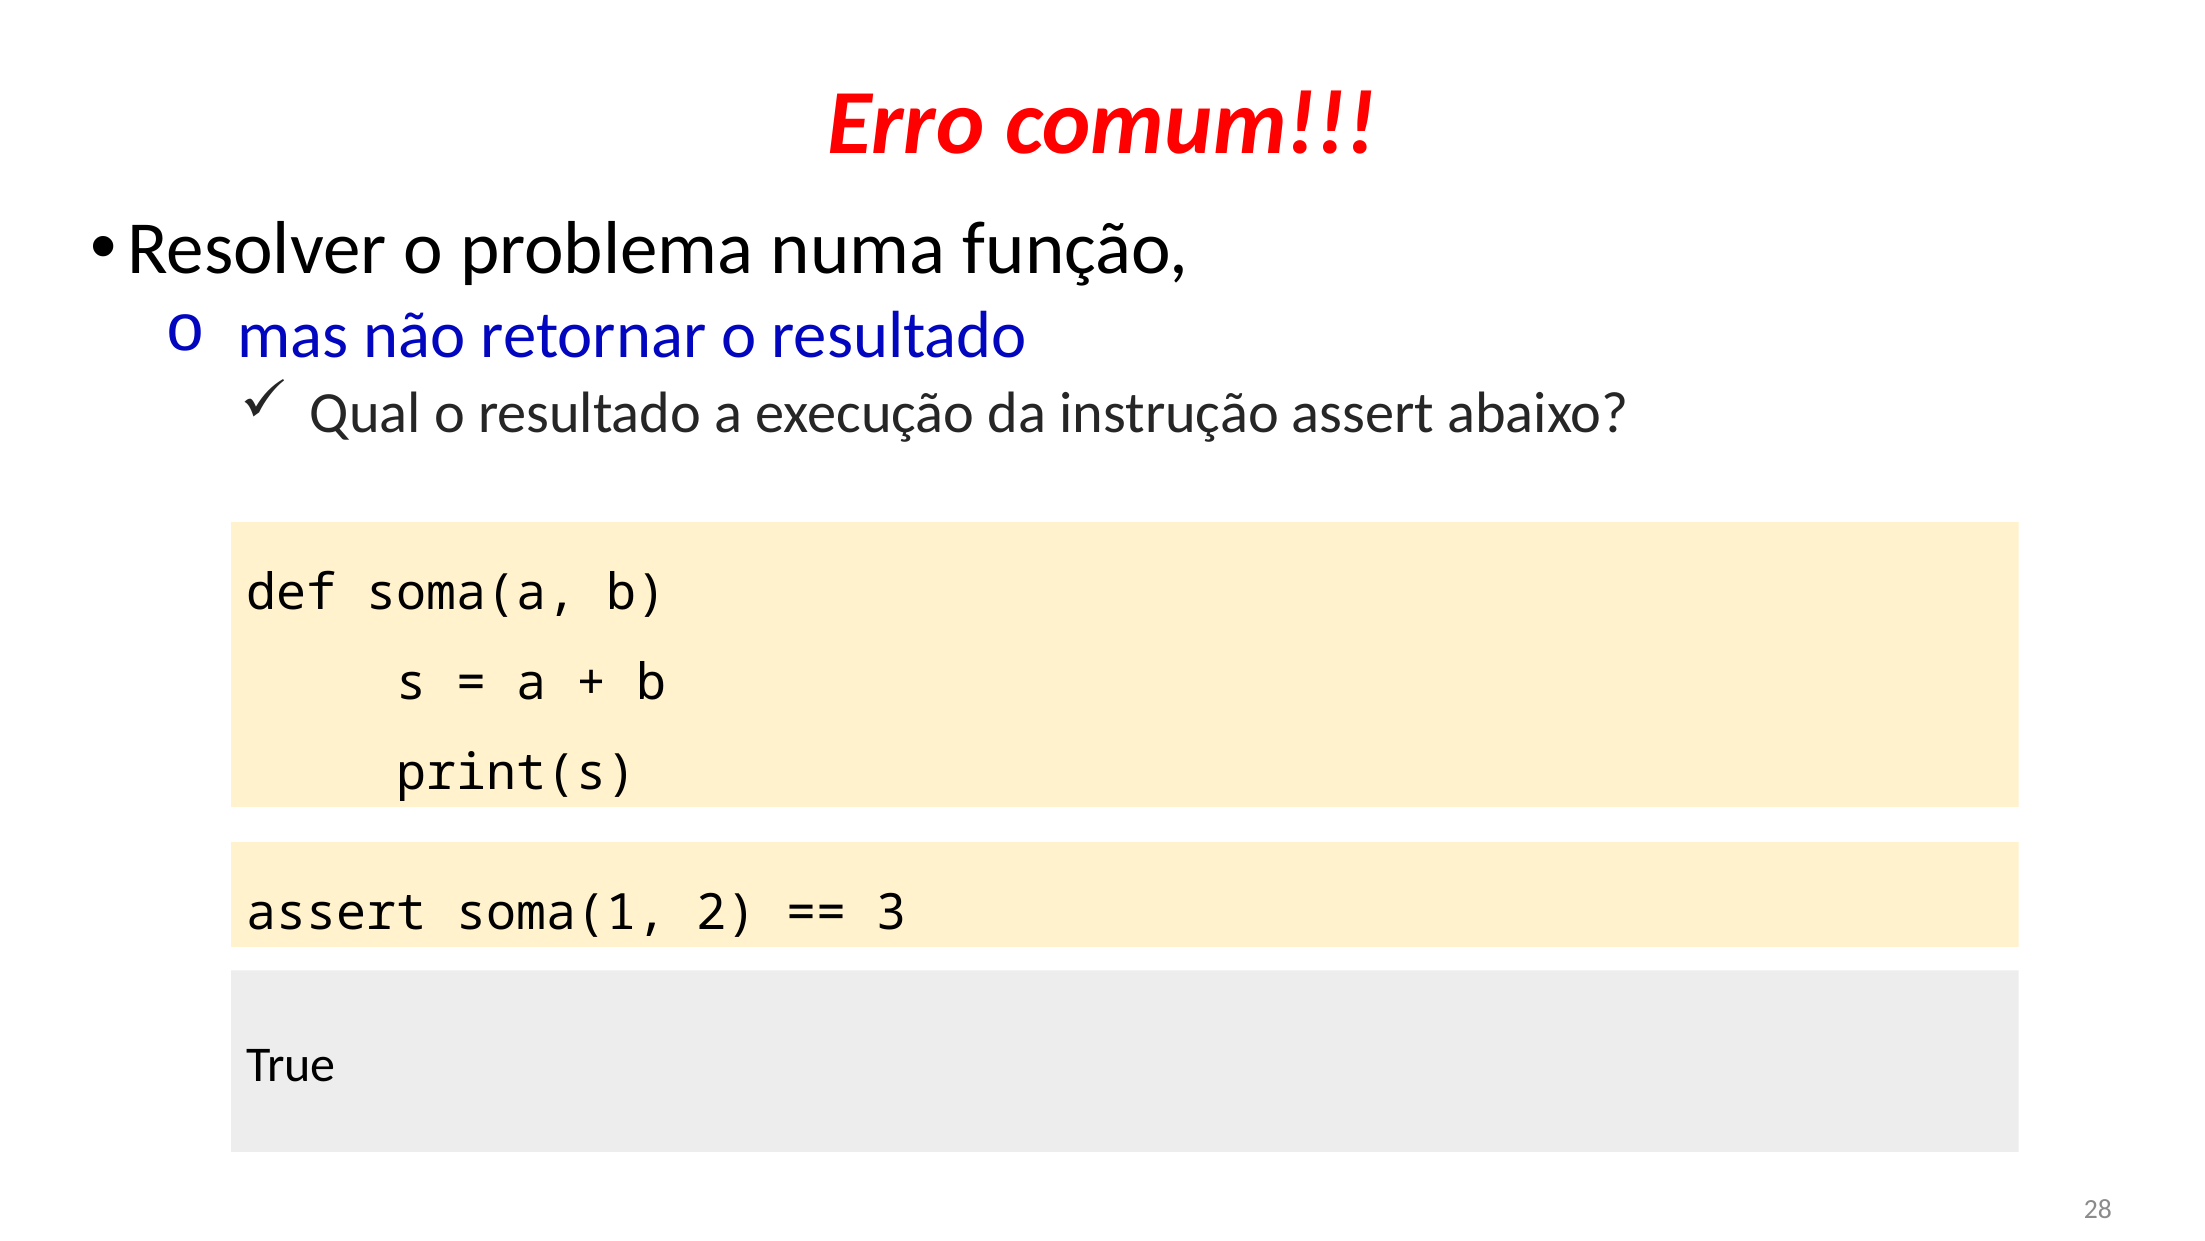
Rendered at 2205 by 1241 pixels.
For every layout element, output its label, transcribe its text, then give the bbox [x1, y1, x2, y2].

list Resolver o problema numa função, mas não retornar o resultado Qual o resultado a execução da instrução assert abaixo? [75, 201, 2105, 1218]
text_box True [230, 969, 2020, 1153]
title Erro comum!!! [151, 3, 2054, 201]
text_box def soma(a, b) s = a + b print(s) [231, 522, 2019, 807]
text_box assert soma(1, 2) == 3 [231, 842, 2019, 947]
text_box 28 [1630, 1174, 2127, 1240]
